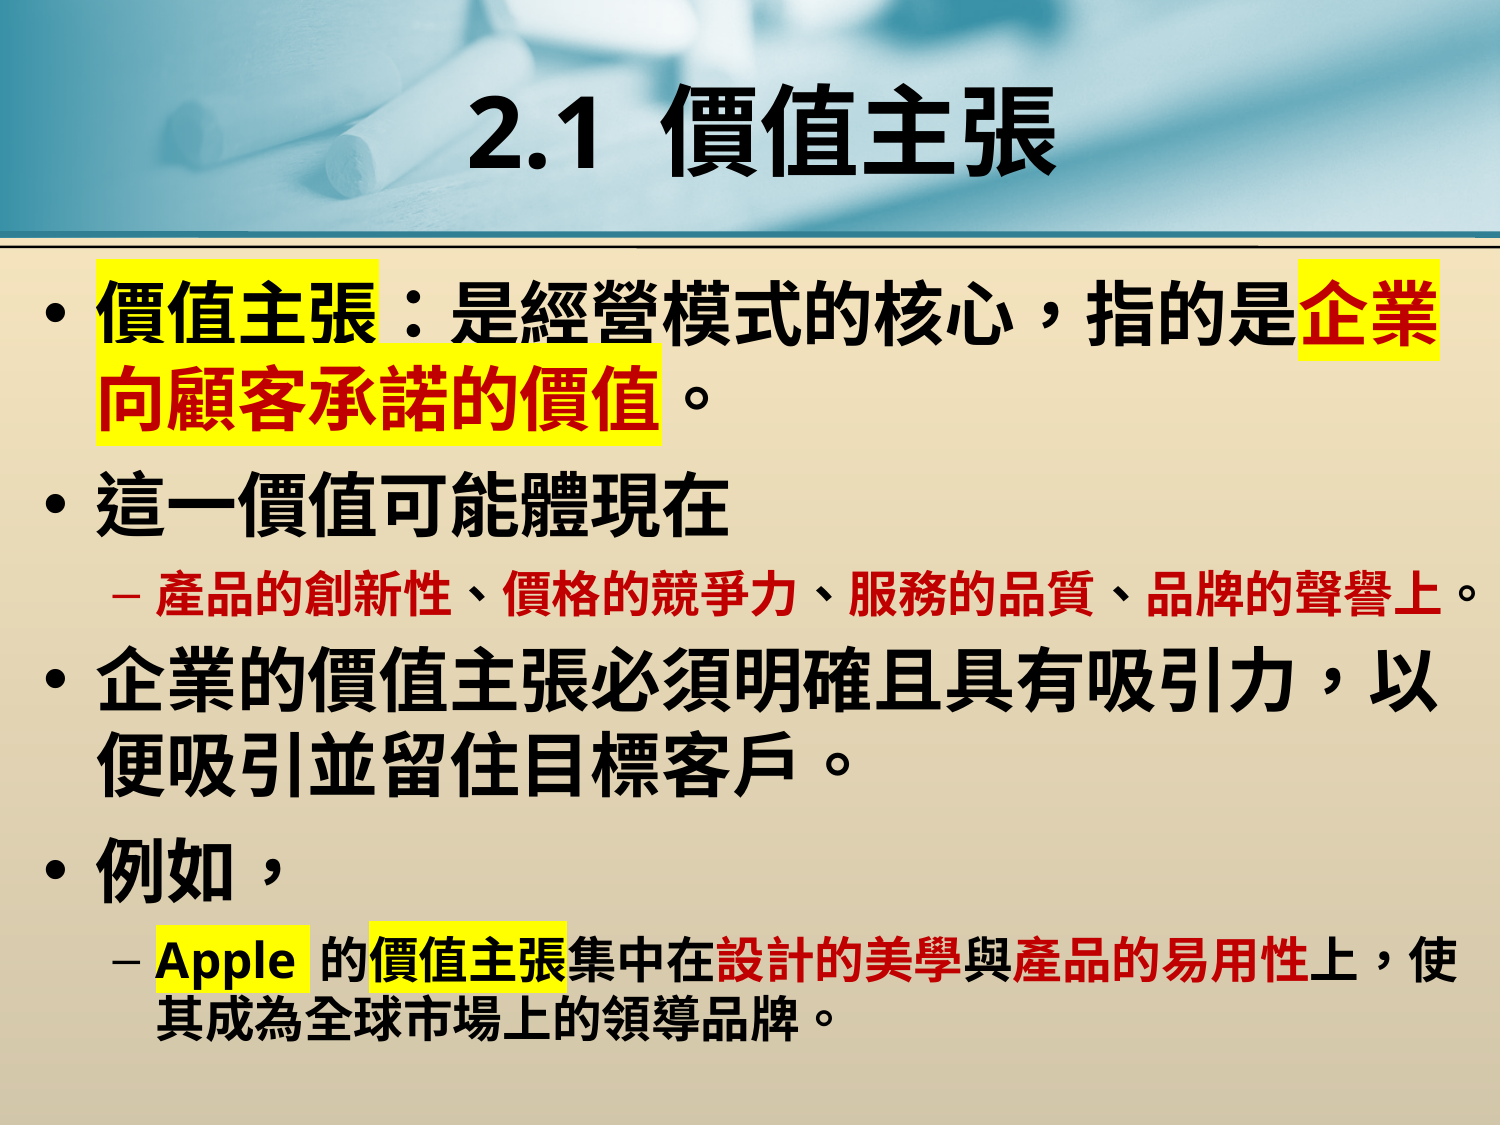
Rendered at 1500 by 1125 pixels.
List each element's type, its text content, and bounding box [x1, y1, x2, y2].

list 價值主張：是經營模式的核心，指的是企業向顧客承諾的價值。 這一價值可能體現在 產品的創新性、價格的競爭力、服務的品質、品牌的聲譽上。 企業的價值主張必須明確且具有吸引力，以便吸引並留住目標客戶。 例如， Apple 的價值主張集中在設計的美學與產品的易用性上，使其成為全球市場上的領導品牌。 [29, 262, 1481, 1103]
title 2.1 價值主張 [45, 24, 1481, 233]
